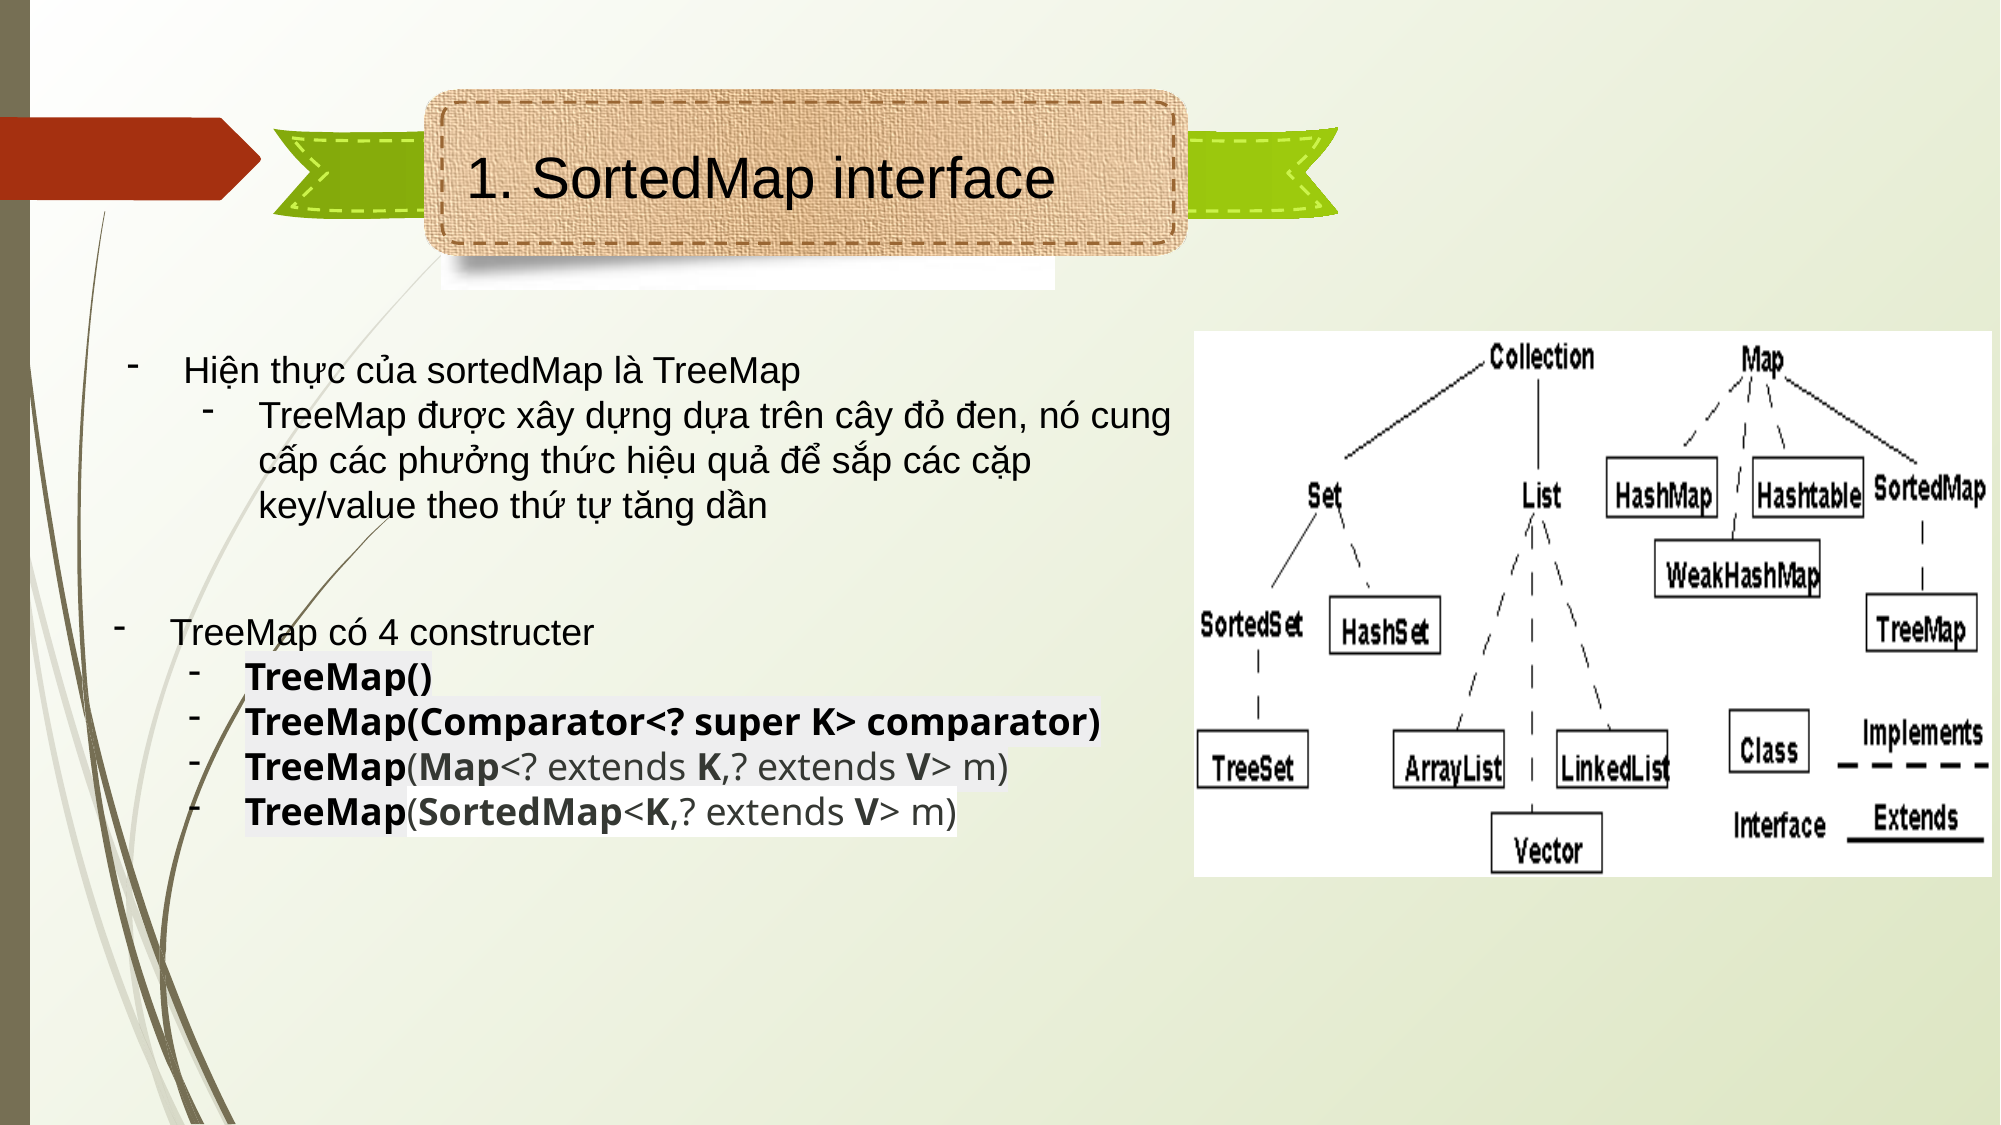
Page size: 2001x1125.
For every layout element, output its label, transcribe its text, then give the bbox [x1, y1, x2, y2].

text_box TreeMap có 4 constructer TreeMap() TreeMap(Comparator<? super K> comparator) TreeMap(Map<? extends K,? extends V> m) TreeMap(SortedMap<K,? extends V> m) [79, 593, 1251, 965]
picture [1194, 331, 1993, 878]
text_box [272, 89, 1339, 291]
text_box Hiện thực của sortedMap là TreeMap TreeMap được xây dựng dựa trên cây đỏ đen, nó cung cấp các phưởng thức hiệu quả để sắp các cặp key/value theo thứ tự tăng dần [93, 331, 1192, 586]
